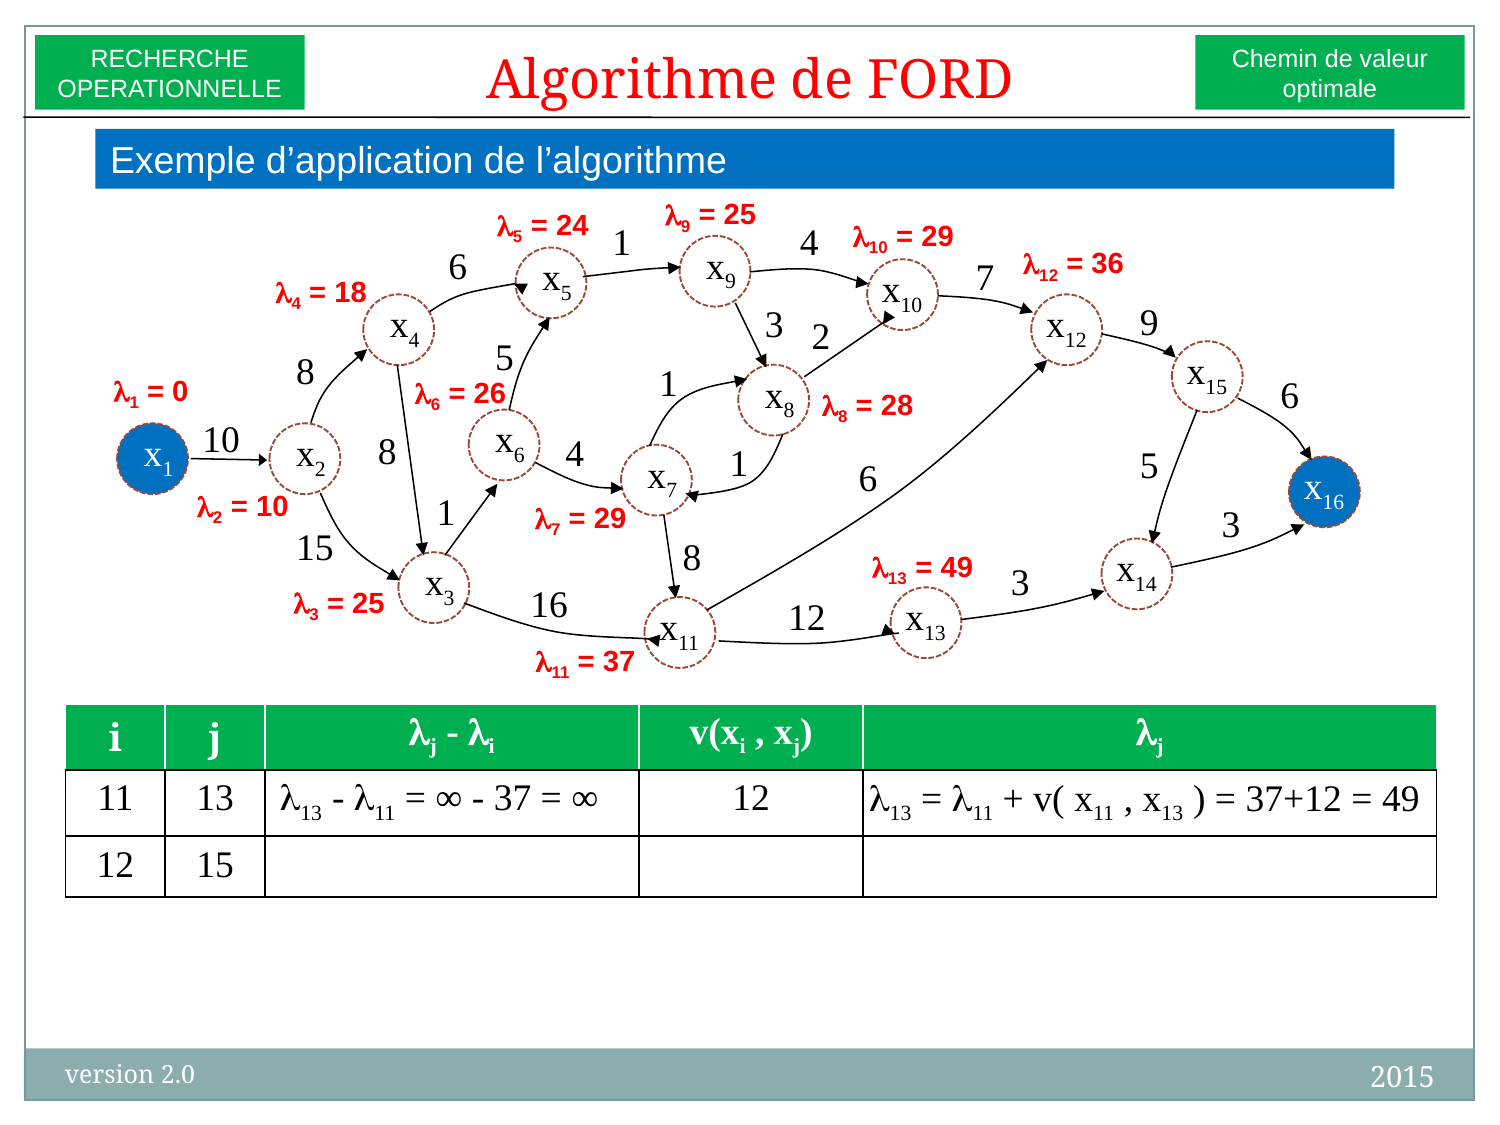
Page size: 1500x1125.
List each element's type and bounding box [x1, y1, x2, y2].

table_cell [640, 771, 862, 835]
table_cell [640, 837, 862, 896]
table_header [640, 705, 862, 769]
table_cell [266, 771, 638, 835]
table_cell [66, 771, 164, 835]
title [316, 37, 1184, 116]
slide_number [950, 1050, 1450, 1111]
table_cell [166, 771, 264, 835]
table_cell [66, 837, 164, 896]
text_box [90, 128, 1395, 690]
table_header [166, 705, 264, 769]
text_box [35, 35, 305, 110]
table_cell [864, 771, 1436, 835]
table_cell [166, 837, 264, 896]
table_header [266, 705, 638, 769]
table_header [66, 705, 164, 769]
table_cell [266, 837, 638, 896]
table_header [864, 705, 1436, 769]
table_cell [864, 837, 1436, 896]
footer [50, 1051, 638, 1112]
text_box [1195, 35, 1465, 110]
